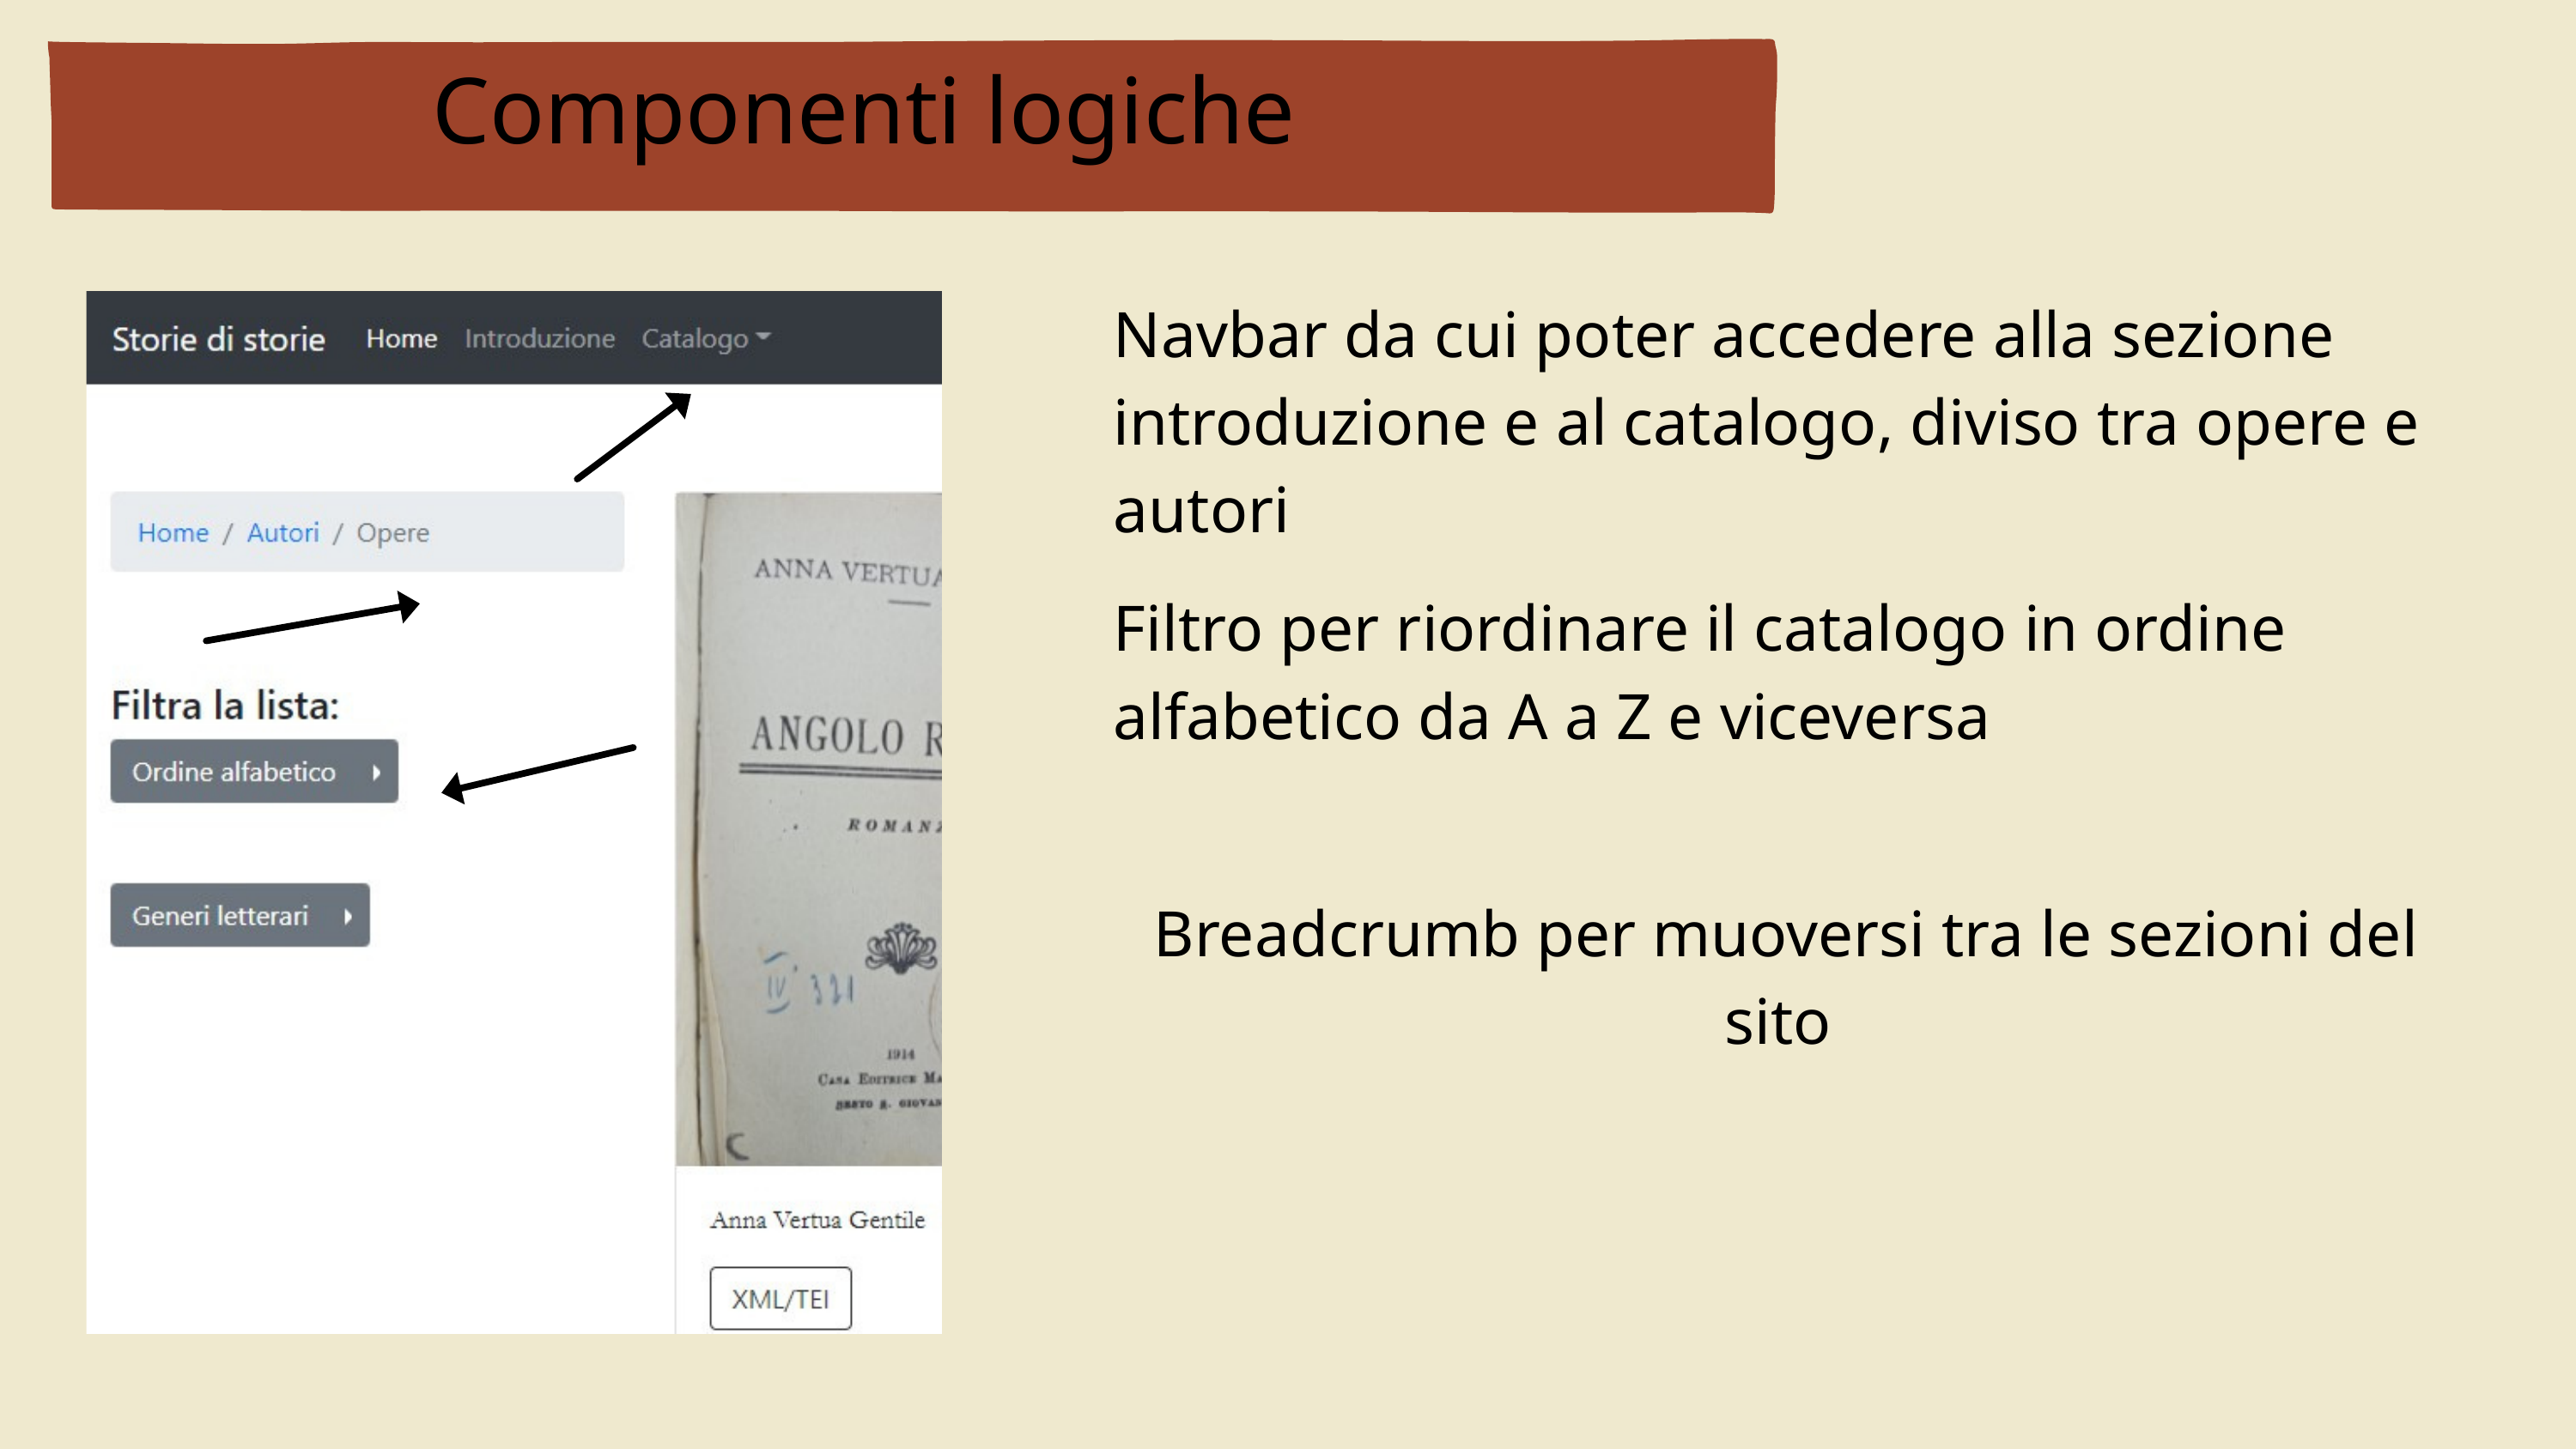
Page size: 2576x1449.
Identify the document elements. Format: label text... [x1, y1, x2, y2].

text_box Navbar da cui poter accedere alla sezione introduzione e al catalogo, diviso tra opere e autori [1113, 282, 2576, 546]
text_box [47, 38, 1777, 214]
text_box Filtro per riordinare il catalogo in ordine alfabetico da A a Z e viceversa [1113, 576, 2576, 752]
text_box Breadcrumb per muoversi tra le sezioni del sito [1113, 881, 2459, 1057]
picture [86, 291, 943, 1334]
text_box Componenti logiche [0, 34, 1728, 162]
